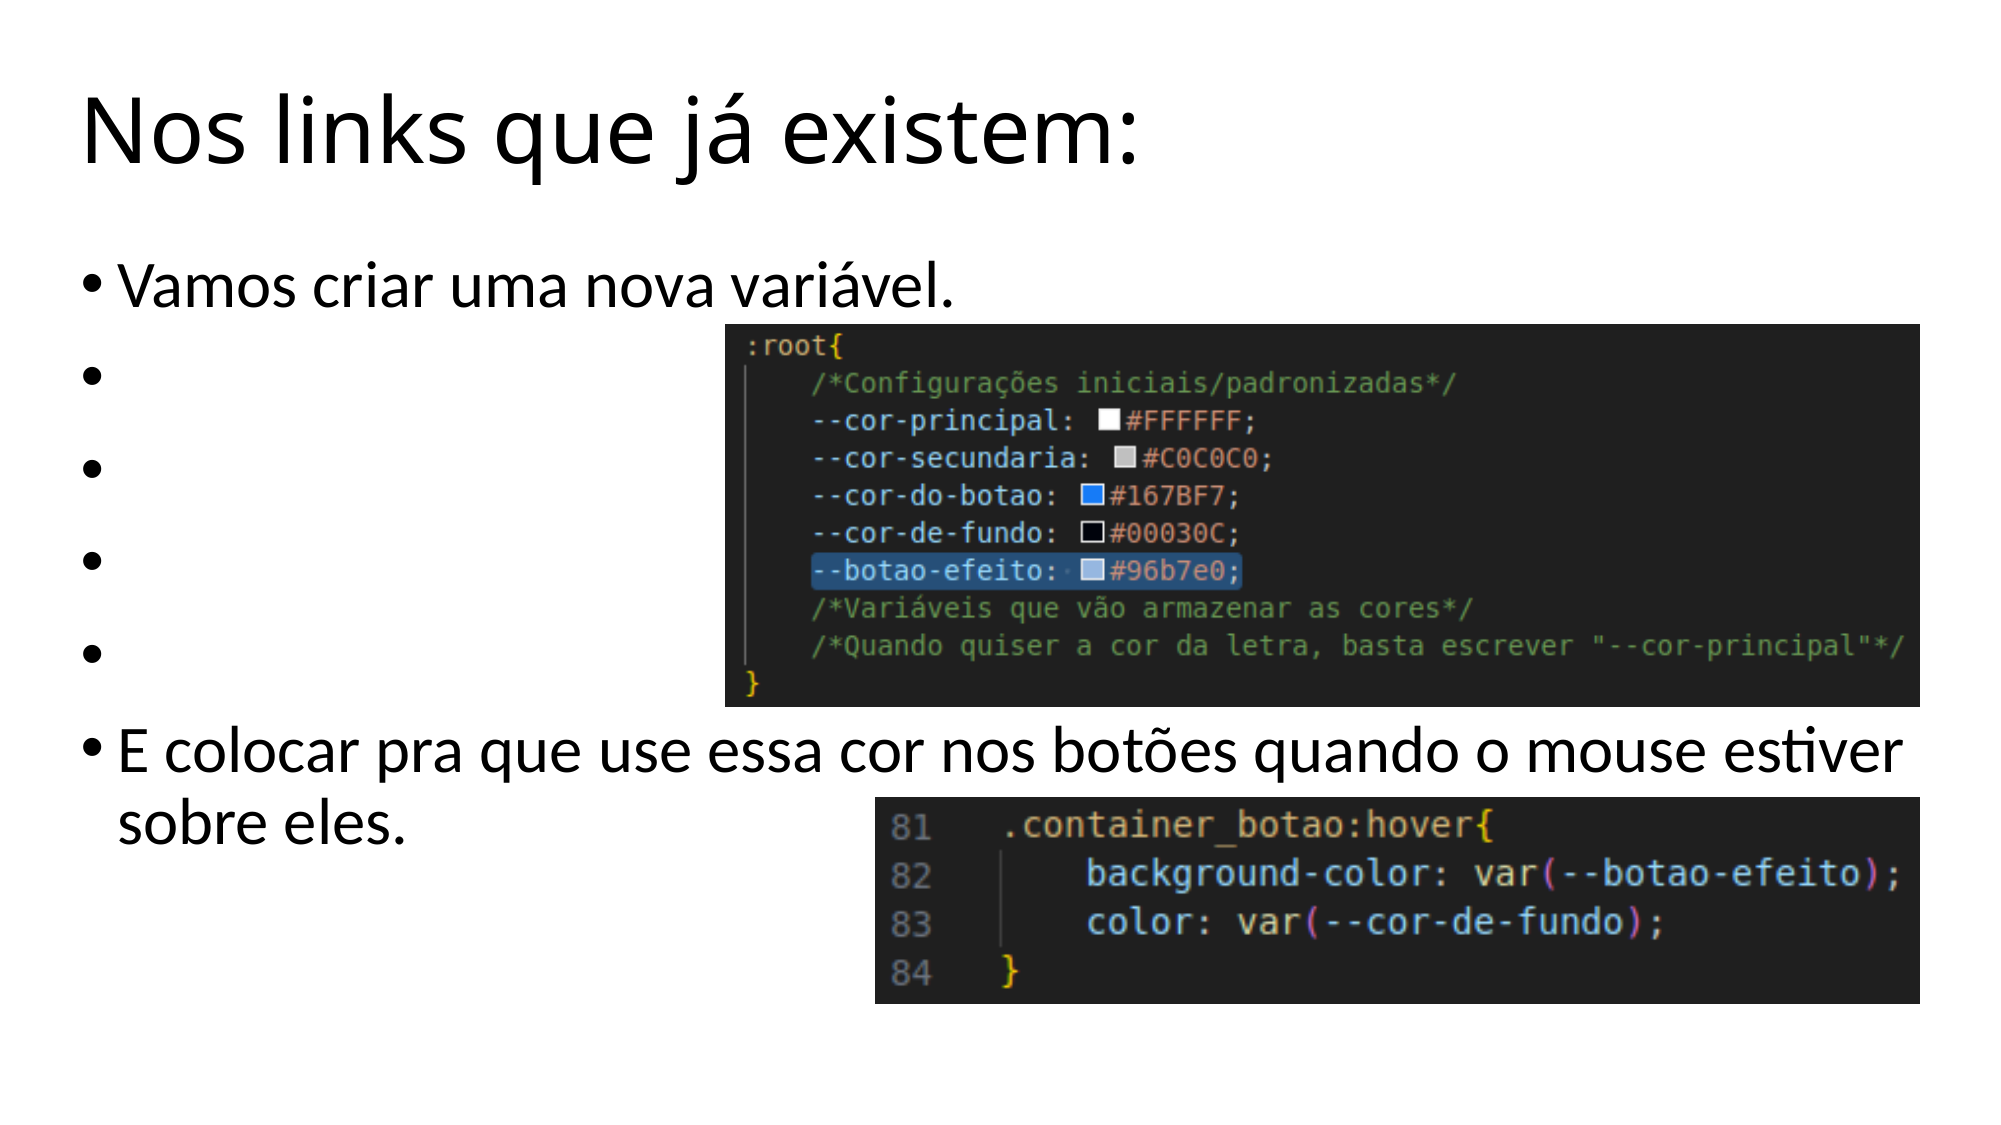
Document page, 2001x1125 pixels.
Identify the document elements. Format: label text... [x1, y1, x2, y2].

text_box Nos links que já existem: [64, 61, 1425, 206]
picture [725, 324, 1920, 707]
text_box Vamos criar uma nova variável. E colocar pra que use essa cor nos botões quando o mouse estiver sobre eles. [64, 242, 1949, 1077]
picture [874, 796, 1920, 1005]
